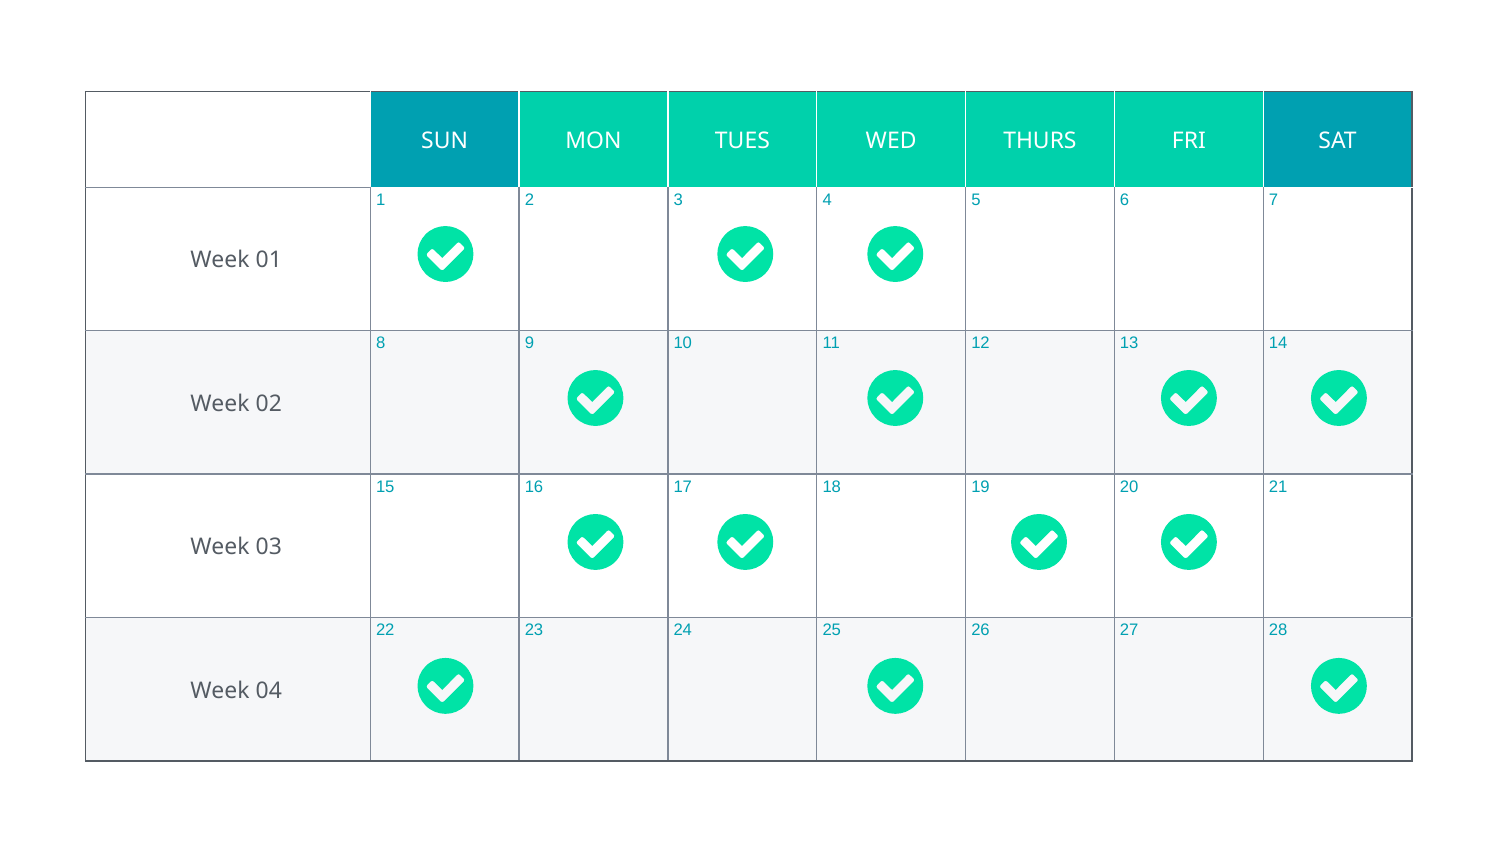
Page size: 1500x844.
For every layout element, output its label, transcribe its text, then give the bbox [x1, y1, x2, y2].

table_cell 6 [1115, 188, 1263, 330]
table_cell 8 [371, 331, 518, 473]
text_box [867, 657, 924, 714]
table_cell 3 [669, 188, 816, 330]
table_cell 23 [520, 618, 667, 760]
text_box [1310, 370, 1367, 426]
table_cell 25 [817, 618, 965, 760]
table_cell 15 [371, 475, 518, 617]
table_cell 4 [817, 188, 965, 330]
text_box [1160, 370, 1217, 426]
table_cell 27 [1115, 618, 1263, 760]
table_cell 2 [520, 188, 667, 330]
text_box [867, 226, 924, 282]
table_cell 28 [1264, 618, 1411, 760]
text_box [417, 226, 474, 282]
text_box [717, 514, 774, 570]
table_cell 19 [966, 475, 1114, 617]
table_cell 20 [1115, 475, 1263, 617]
table_cell 1 [371, 188, 518, 330]
table_cell 21 [1264, 475, 1411, 617]
table_header [86, 92, 370, 187]
table_header SUN [371, 92, 518, 187]
table_cell 14 [1264, 331, 1411, 473]
text_box [567, 370, 624, 426]
table_cell Week 01 [86, 188, 370, 330]
table_cell 13 [1115, 331, 1263, 473]
table_cell 18 [817, 475, 965, 617]
text_box [867, 370, 924, 426]
table_header MON [520, 92, 667, 187]
text_box [1160, 514, 1217, 570]
table_cell 17 [669, 475, 816, 617]
text_box [567, 514, 624, 570]
table_cell Week 03 [86, 475, 370, 617]
table_cell 22 [371, 618, 518, 760]
table_cell 24 [669, 618, 816, 760]
table_header THURS [966, 92, 1114, 187]
text_box [717, 226, 774, 282]
table_cell 26 [966, 618, 1114, 760]
table_cell 5 [966, 188, 1114, 330]
table_header TUES [669, 92, 816, 187]
text_box [1011, 514, 1067, 570]
table_cell 7 [1264, 188, 1411, 330]
text_box [417, 657, 474, 714]
table_cell Week 04 [86, 618, 370, 760]
text_box [1310, 657, 1367, 714]
table_cell 10 [669, 331, 816, 473]
table_cell 11 [817, 331, 965, 473]
table_cell 9 [520, 331, 667, 473]
table_header SAT [1264, 92, 1411, 187]
table_header FRI [1115, 92, 1263, 187]
table_cell Week 02 [86, 331, 370, 473]
table_cell 16 [520, 475, 667, 617]
table_cell 12 [966, 331, 1114, 473]
table_header WED [817, 92, 965, 187]
